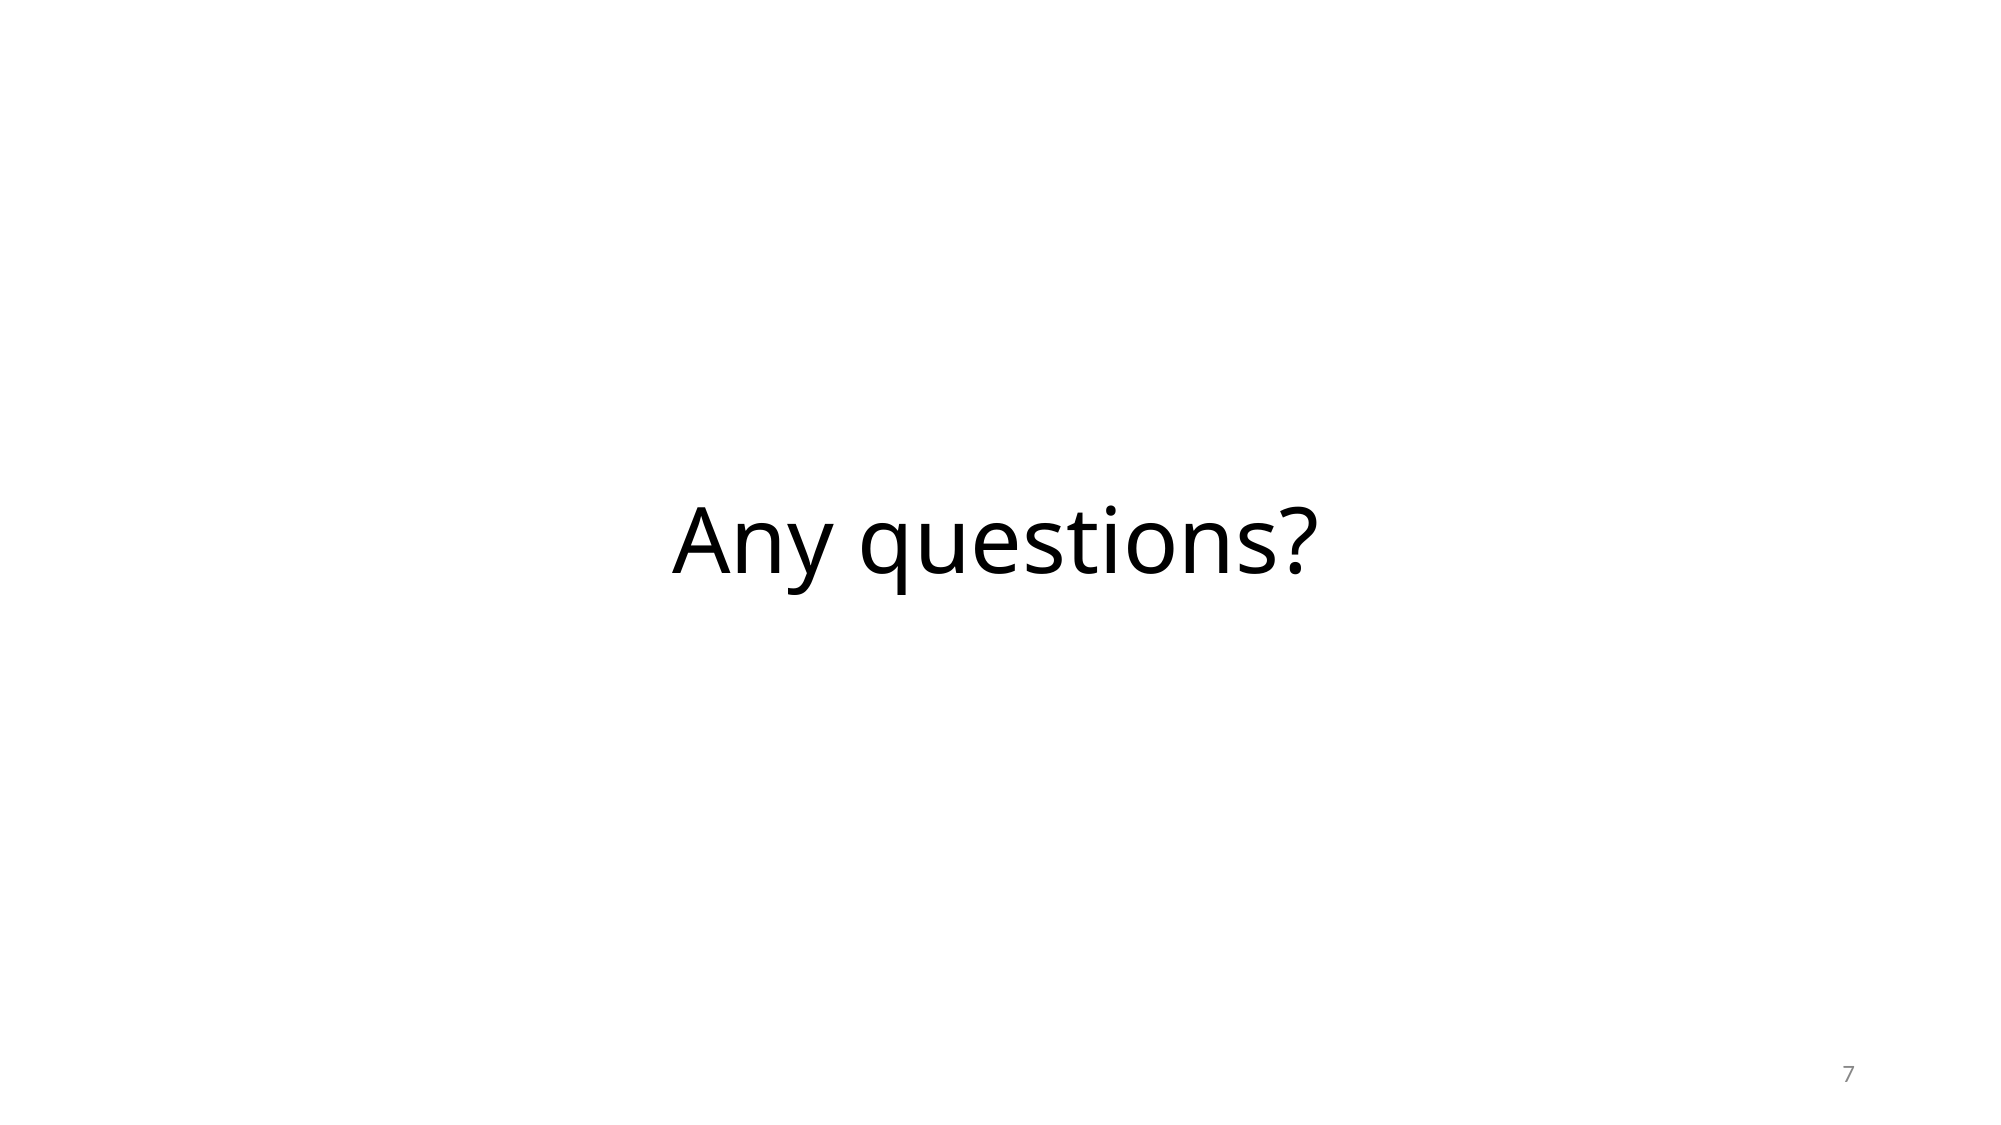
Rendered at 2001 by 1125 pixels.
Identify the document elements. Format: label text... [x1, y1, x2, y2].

title Any questions? [132, 434, 1859, 654]
slide_number 7 [1819, 1051, 1863, 1094]
